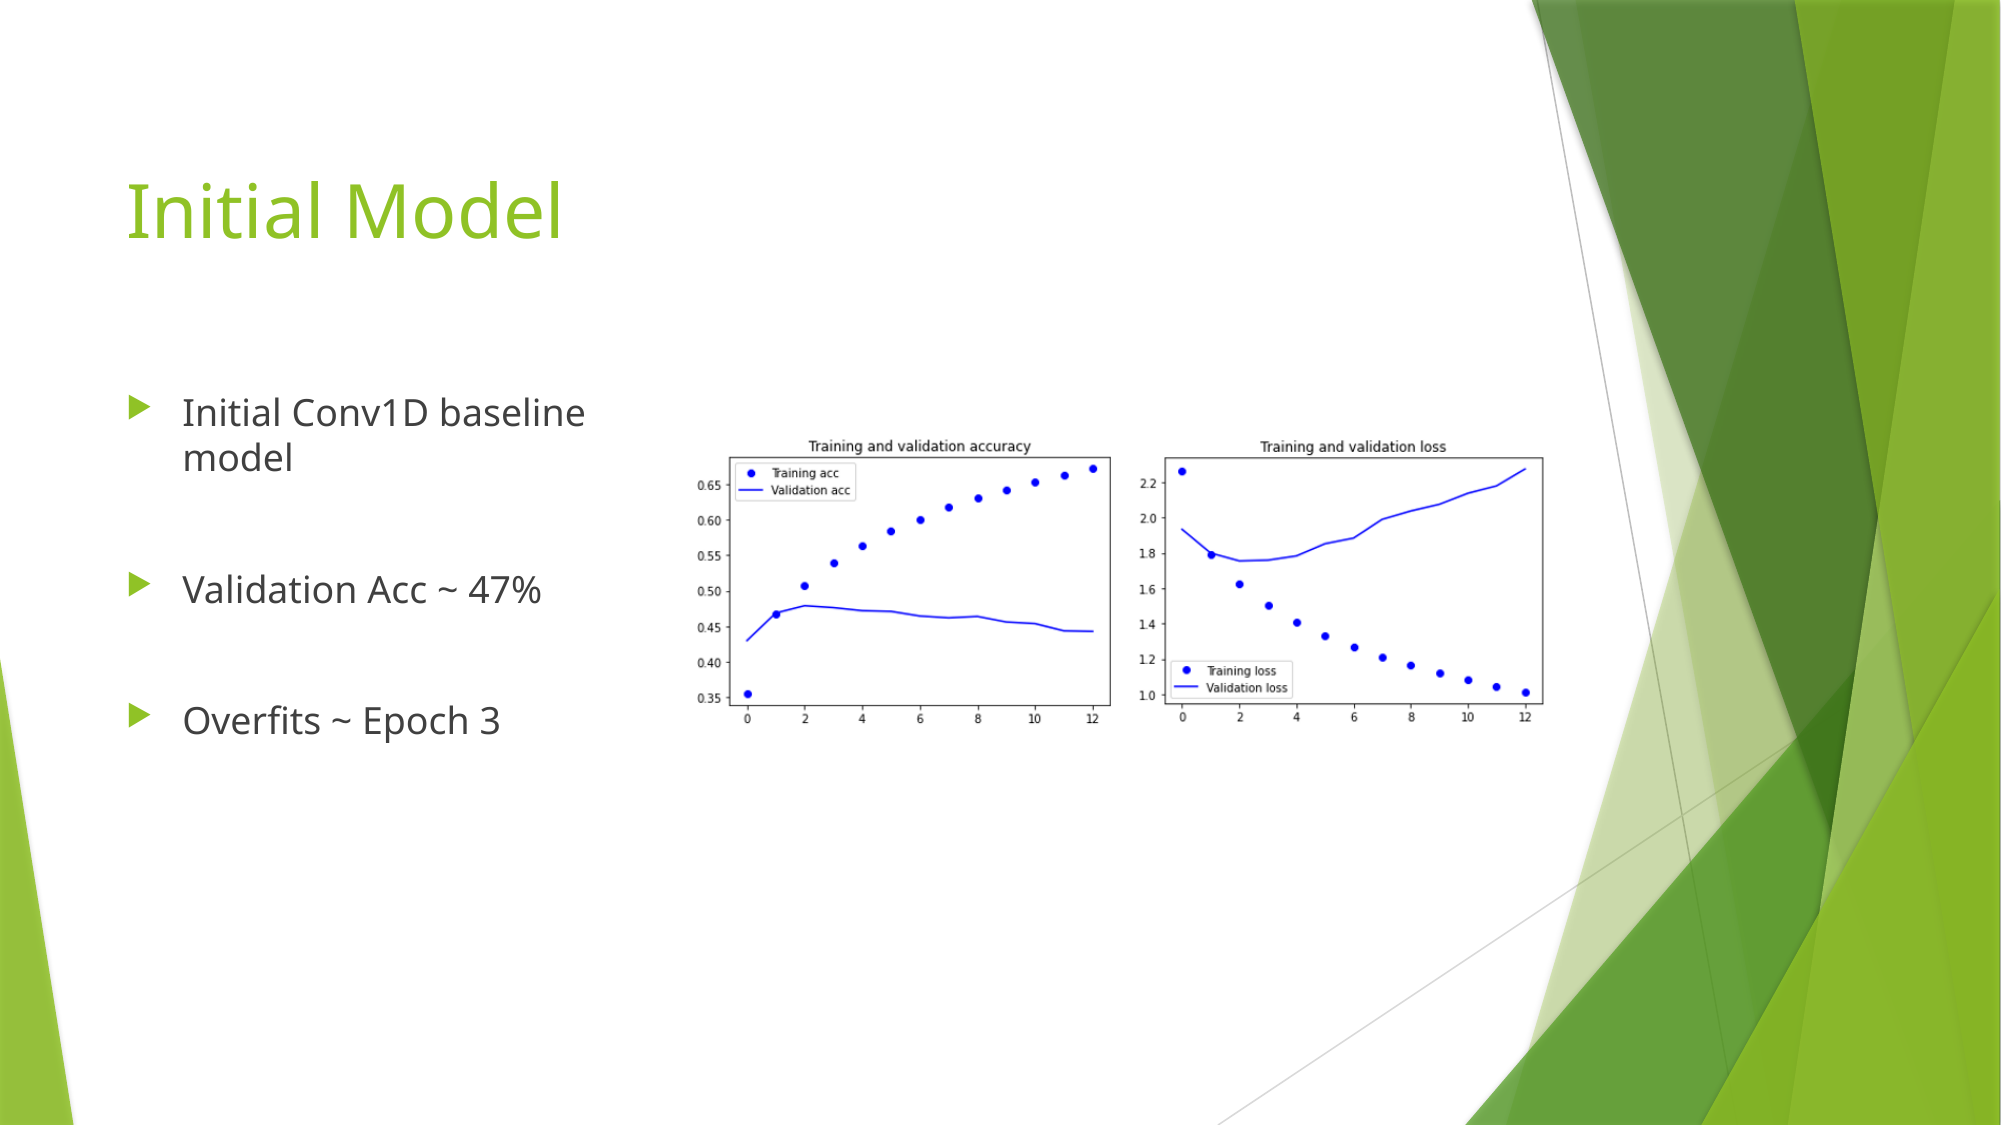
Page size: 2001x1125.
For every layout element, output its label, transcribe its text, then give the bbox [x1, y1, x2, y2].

title Initial Model [111, 99, 723, 317]
list Initial Conv1D baseline model Validation Acc ~ 47% Overfits ~ Epoch 3 [111, 381, 722, 966]
picture [694, 433, 1554, 741]
